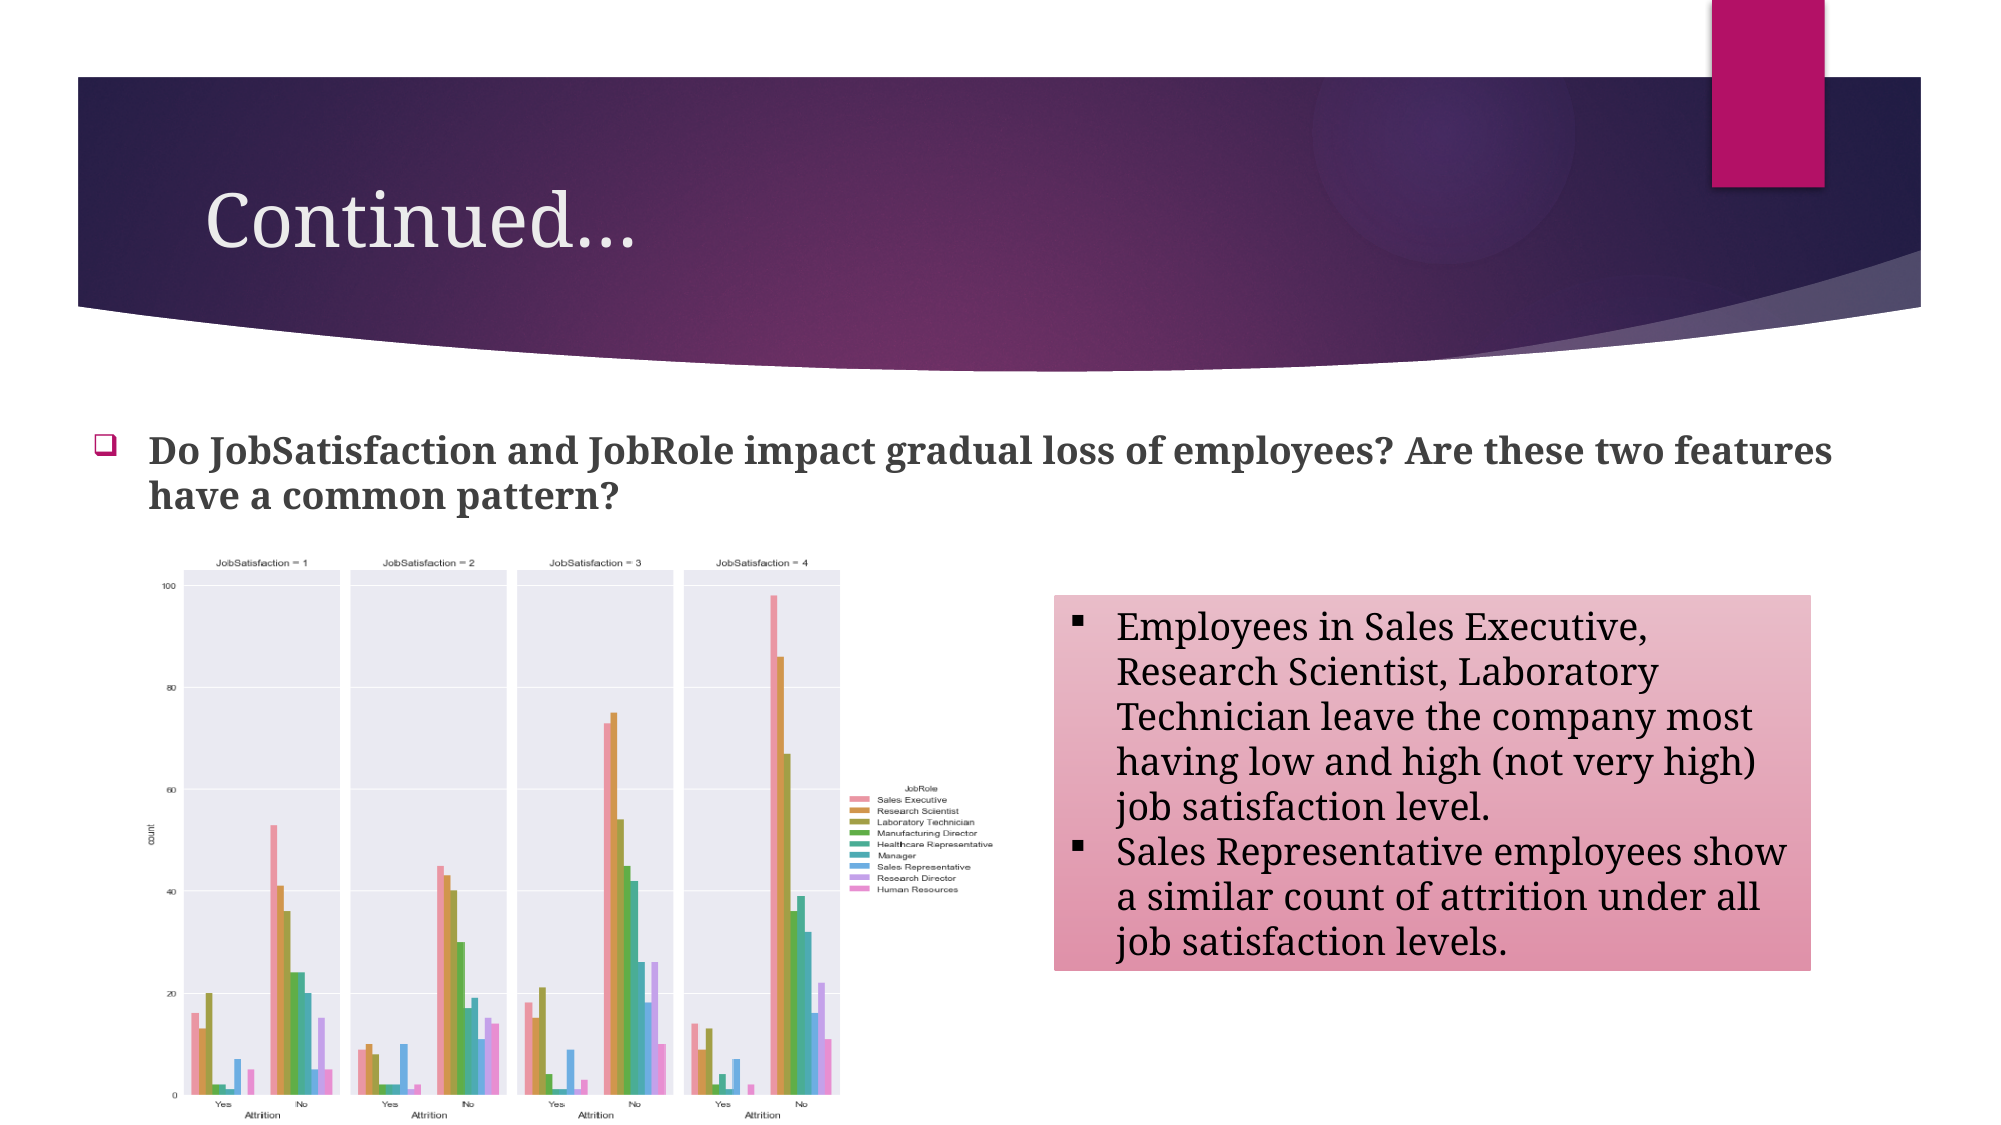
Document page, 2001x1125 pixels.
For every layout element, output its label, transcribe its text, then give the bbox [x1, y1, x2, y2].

title Continued… [189, 159, 1627, 276]
picture [128, 552, 1002, 1125]
text_box Employees in Sales Executive, Research Scientist, Laboratory Technician leave the company most having low and high (not very high) job satisfaction level. Sales Representative employees show a similar count of attrition under all job satisfaction levels. [1054, 595, 1811, 971]
list Do JobSatisfaction and JobRole impact gradual loss of employees? Are these two features have a common pattern? [77, 419, 1923, 1125]
